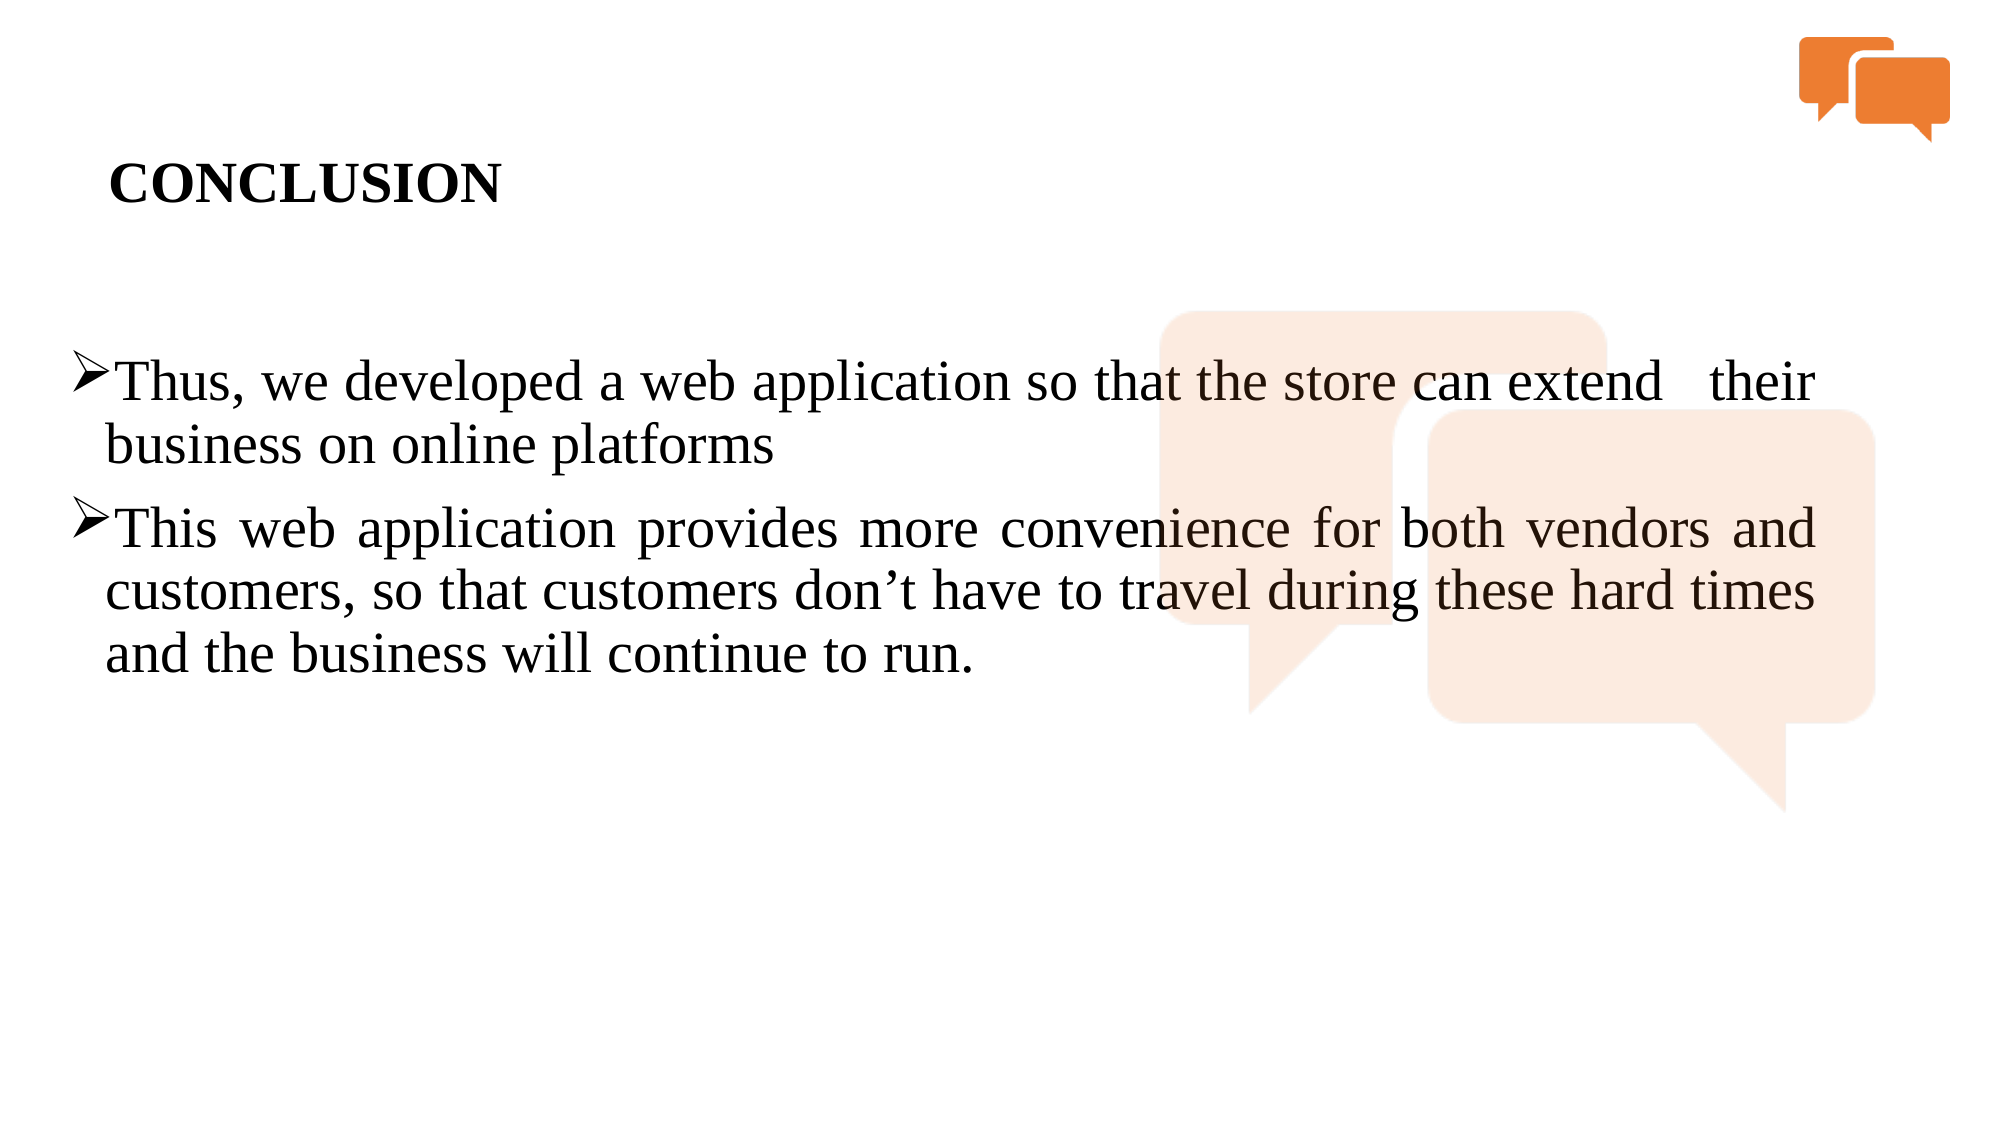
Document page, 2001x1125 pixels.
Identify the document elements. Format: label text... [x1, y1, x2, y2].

picture [1089, 0, 1965, 992]
list Thus, we developed a web application so that the store can extend their business on online platforms This web application provides more convenience for both vendors and customers, so that customers don’t have to travel during these hard times and the business will continue to run. [53, 271, 1833, 1125]
text_box CONCLUSION [93, 137, 725, 222]
